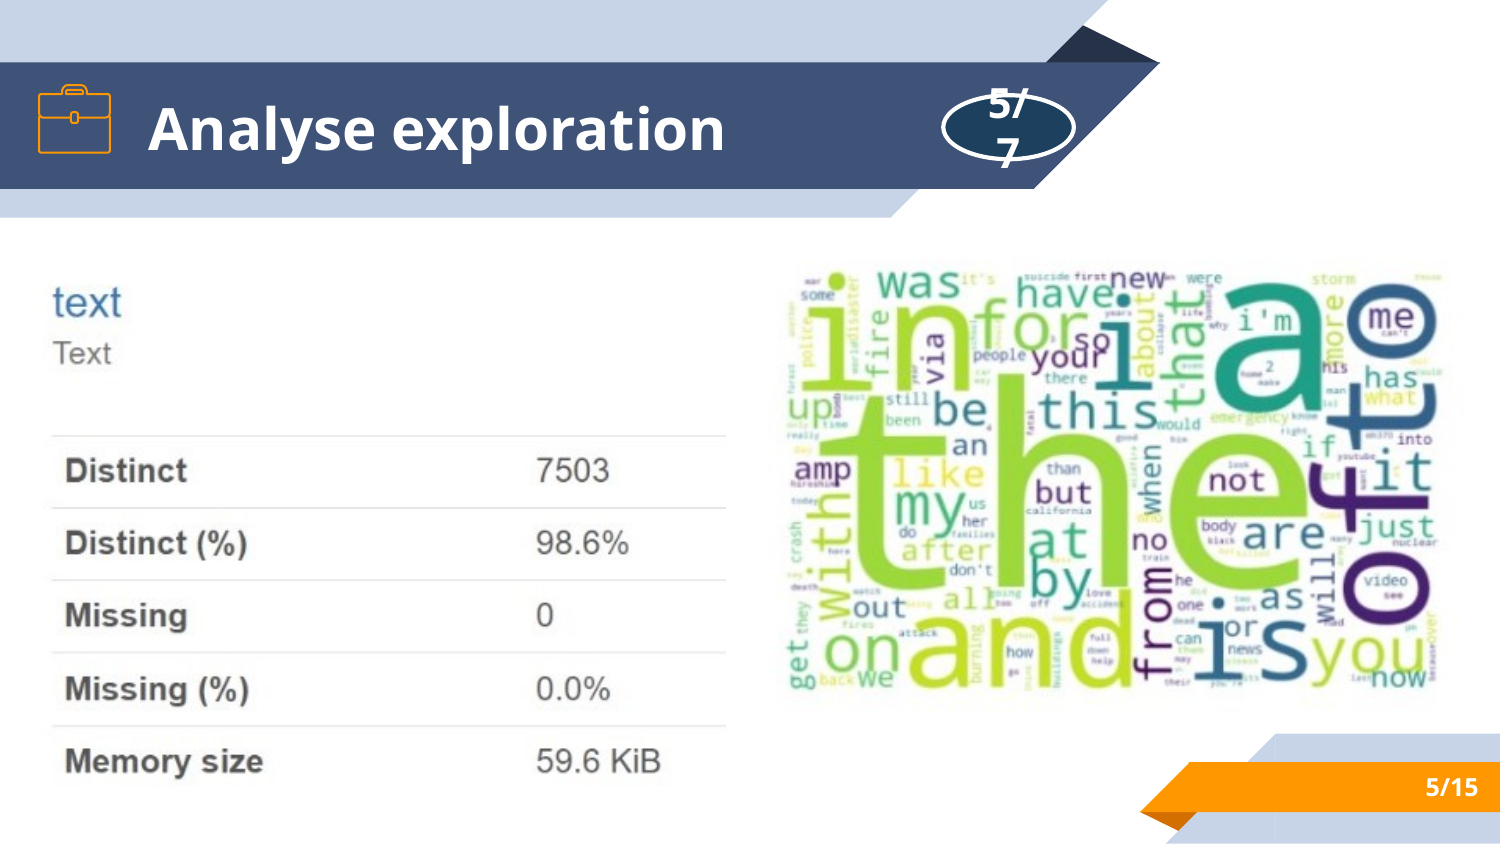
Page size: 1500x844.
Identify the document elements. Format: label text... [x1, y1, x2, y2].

title Analyse exploration [133, 64, 1035, 190]
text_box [38, 84, 111, 153]
picture [6, 260, 726, 813]
text_box 5/7 [943, 95, 1074, 160]
picture [749, 234, 1500, 726]
slide_number 5/15 [1249, 760, 1494, 813]
